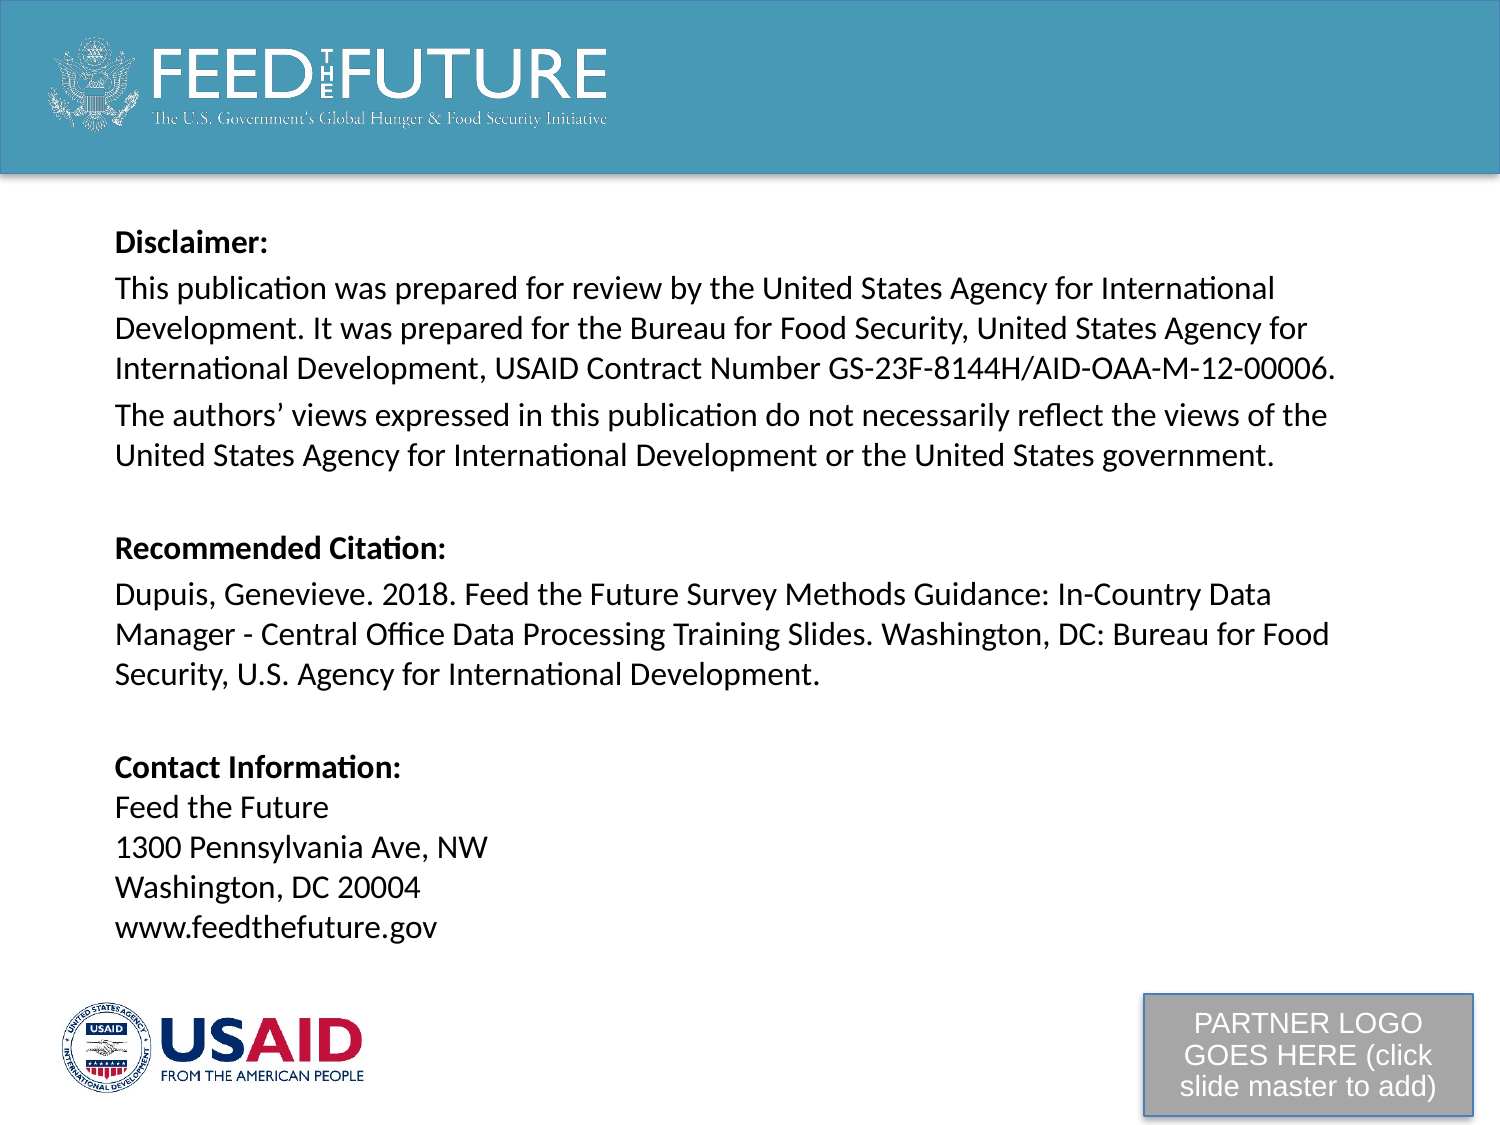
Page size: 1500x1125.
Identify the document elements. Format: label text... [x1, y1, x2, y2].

picture [17, 974, 407, 1125]
list Disclaimer: This publication was prepared for review by the United States Agency for International Development. It was prepared for the Bureau for Food Security, United States Agency for International Development, USAID Contract Number GS-23F-8144H/AID-OAA-M-12-00006. The authors’ views expressed in this publication do not necessarily reflect the views of the United States Agency for International Development or the United States government. Recommended Citation: Dupuis, Genevieve. 2018. Feed the Future Survey Methods Guidance: In-Country Data Manager - Central Office Data Processing Training Slides. Washington, DC: Bureau for Food Security, U.S. Agency for International Development. Contact Information: Feed the Future 1300 Pennsylvania Ave, NW Washington, DC 20004 www.feedthefuture.gov [99, 212, 1413, 975]
